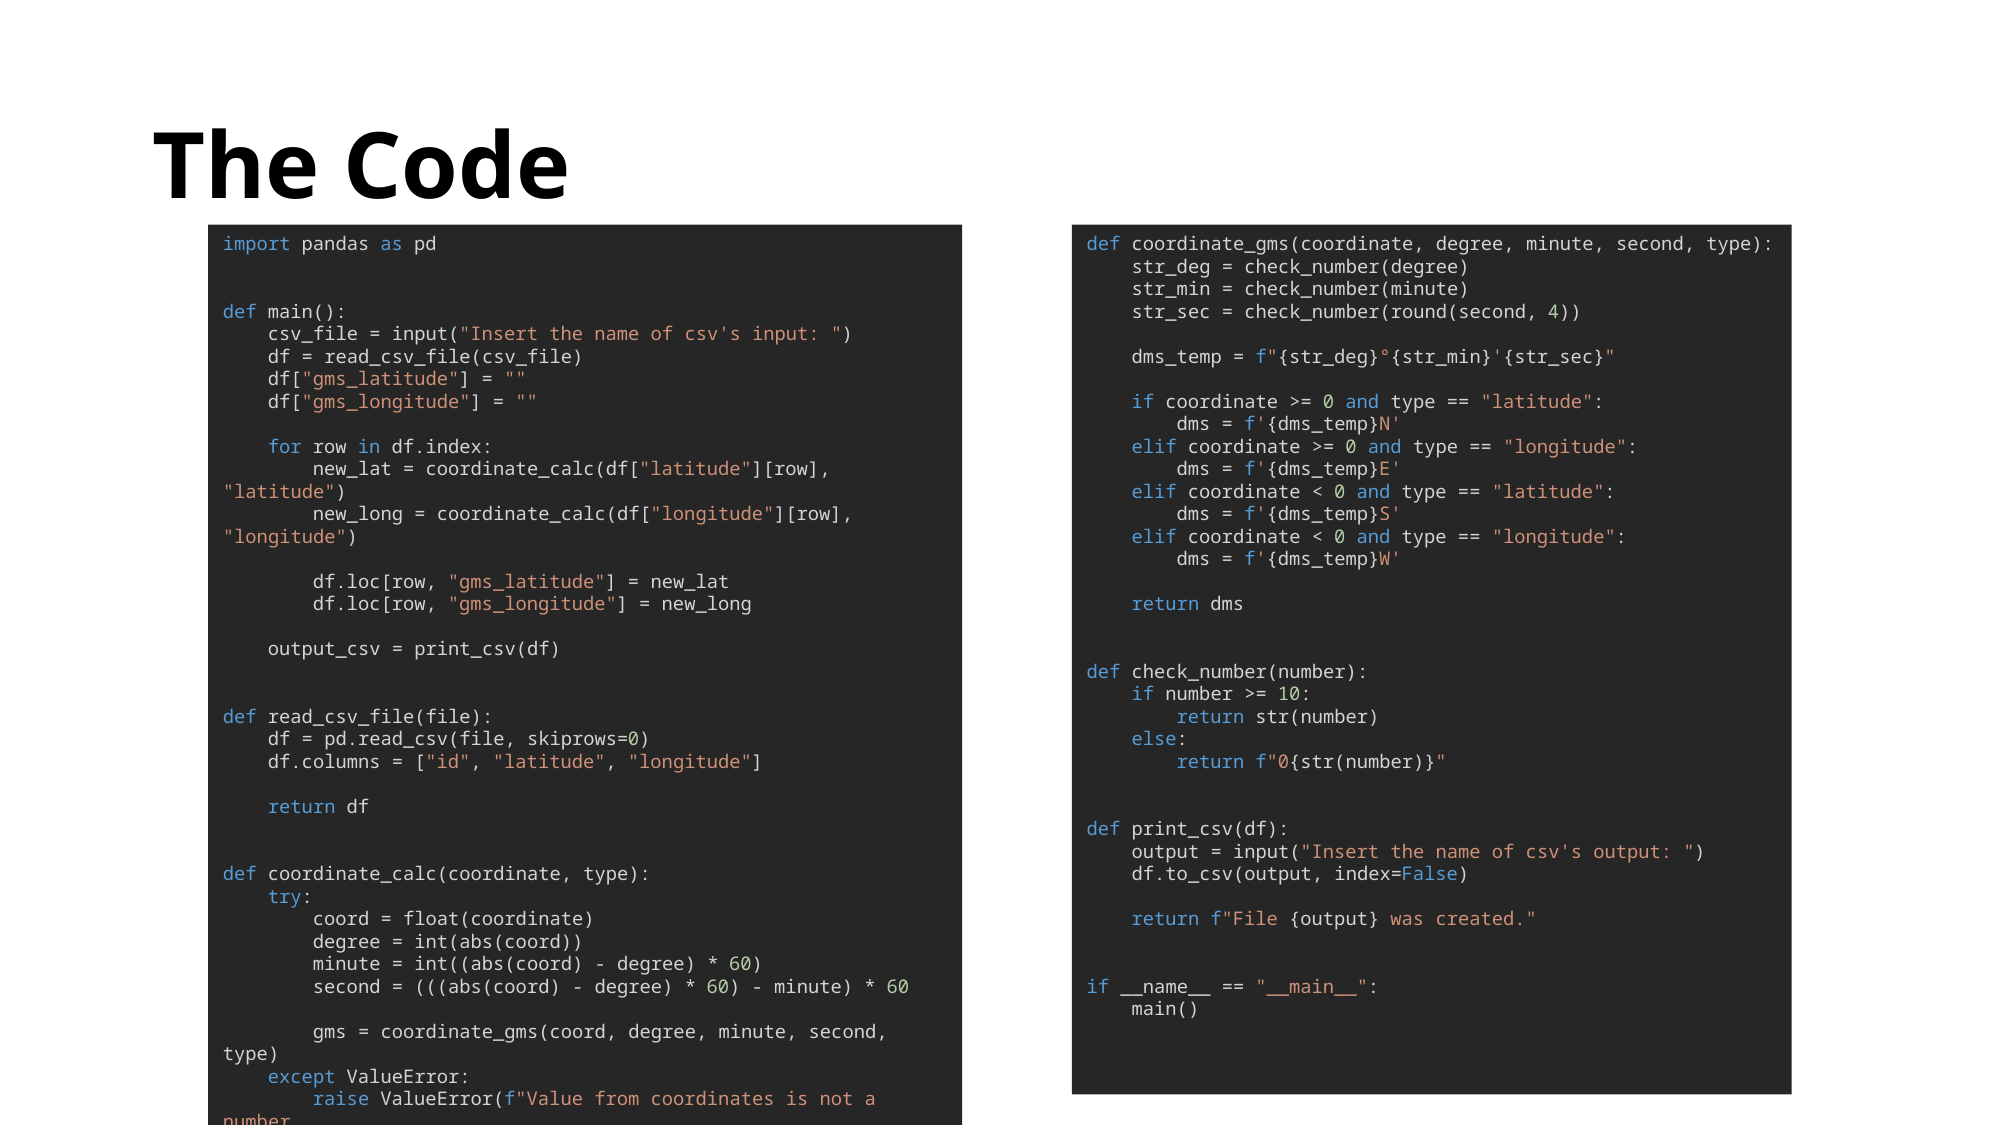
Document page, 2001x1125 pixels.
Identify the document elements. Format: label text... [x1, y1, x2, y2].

title The Code [137, 59, 1863, 278]
text_box def coordinate_gms(coordinate, degree, minute, second, type): str_deg = check_number(degree) str_min = check_number(minute) str_sec = check_number(round(second, 4)) dms_temp = f"{str_deg}°{str_min}'{str_sec}" if coordinate >= 0 and type == "latitude": dms = f'{dms_temp}N' elif coordinate >= 0 and type == "longitude": dms = f'{dms_temp}E' elif coordinate < 0 and type == "latitude": dms = f'{dms_temp}S' elif coordinate < 0 and type == "longitude": dms = f'{dms_temp}W' return dms def check_number(number): if number >= 10: return str(number) else: return f"0{str(number)}" def print_csv(df): output = input("Insert the name of csv's output: ") df.to_csv(output, index=False) return f"File {output} was created." if __name__ == "__main__": main() [1071, 224, 1792, 1095]
text_box import pandas as pd def main(): csv_file = input("Insert the name of csv's input: ") df = read_csv_file(csv_file) df["gms_latitude"] = "" df["gms_longitude"] = "" for row in df.index: new_lat = coordinate_calc(df["latitude"][row], "latitude") new_long = coordinate_calc(df["longitude"][row], "longitude") df.loc[row, "gms_latitude"] = new_lat df.loc[row, "gms_longitude"] = new_long output_csv = print_csv(df) def read_csv_file(file): df = pd.read_csv(file, skiprows=0) df.columns = ["id", "latitude", "longitude"] return df def coordinate_calc(coordinate, type): try: coord = float(coordinate) degree = int(abs(coord)) minute = int((abs(coord) - degree) * 60) second = (((abs(coord) - degree) * 60) - minute) * 60 gms = coordinate_gms(coord, degree, minute, second, type) except ValueError: raise ValueError(f"Value from coordinates is not a number. Coordinate = {coordinate}") return gms [208, 224, 963, 1125]
